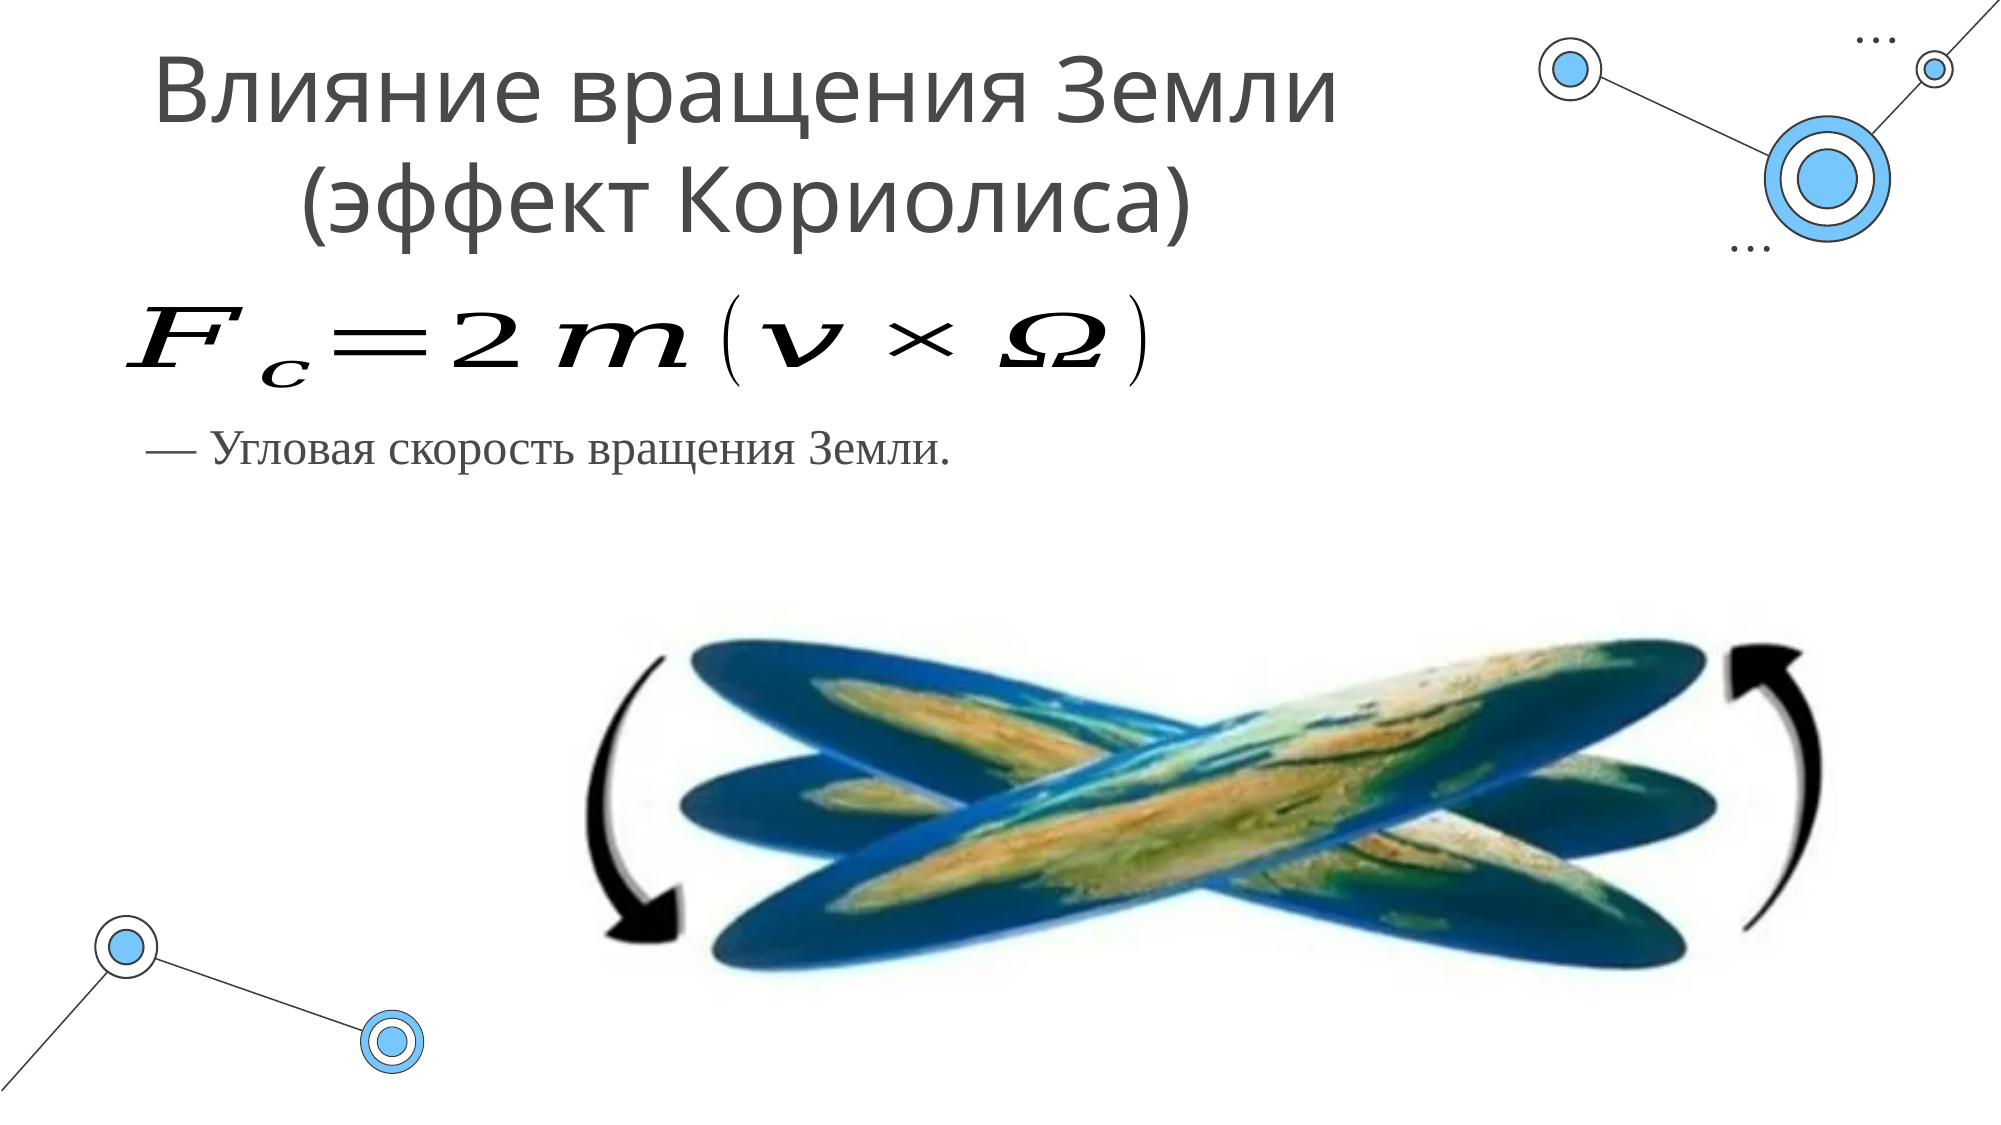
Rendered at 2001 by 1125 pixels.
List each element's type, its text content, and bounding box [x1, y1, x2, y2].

picture [567, 598, 1839, 1005]
title Влияние вращения Земли (эффект Кориолиса) [93, 76, 1401, 205]
